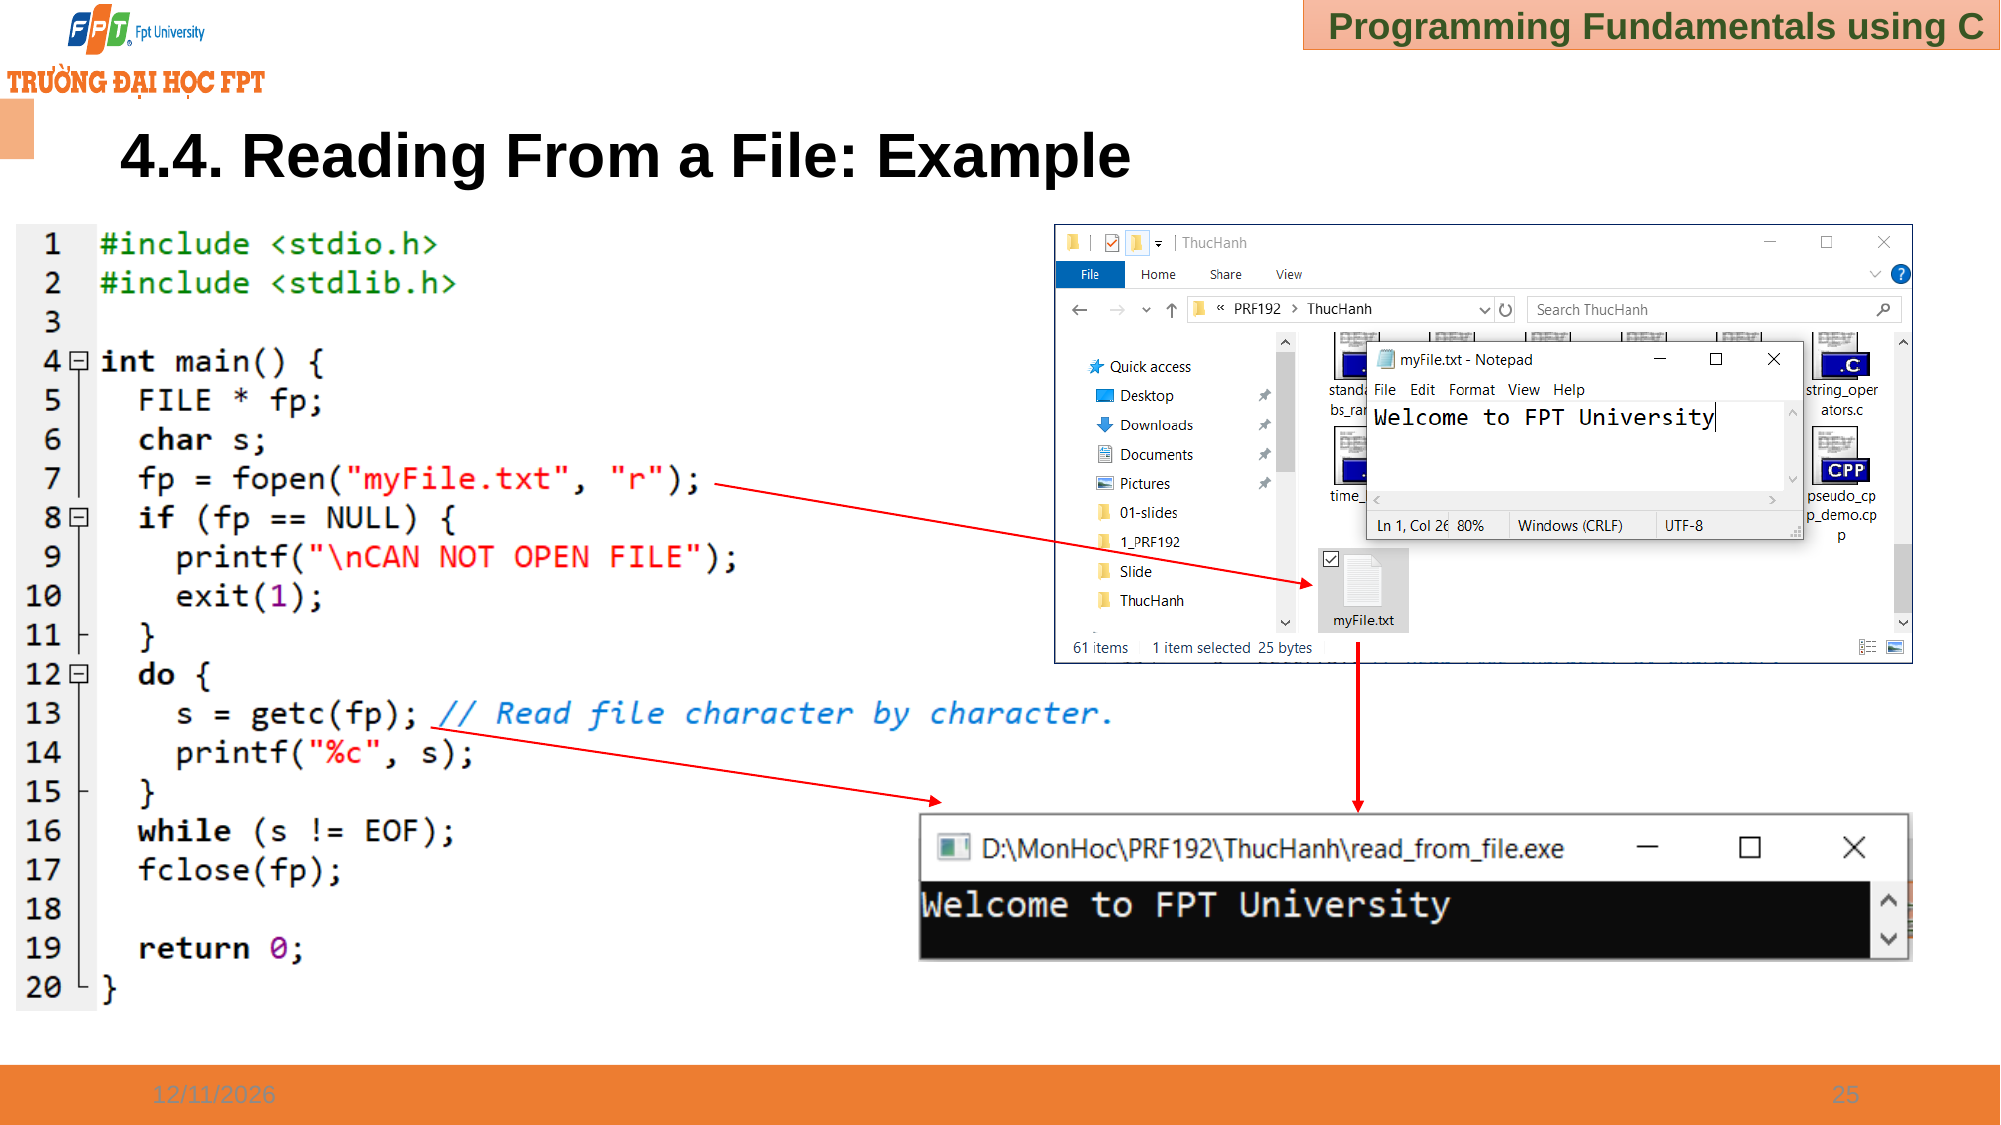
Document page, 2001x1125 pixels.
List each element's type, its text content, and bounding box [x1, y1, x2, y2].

title 4.4. Reading From a File: Example [105, 119, 1925, 196]
slide_number 25 [1424, 1063, 1875, 1123]
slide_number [137, 1063, 588, 1123]
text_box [430, 727, 942, 803]
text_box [714, 483, 1313, 586]
picture [16, 224, 1913, 1011]
